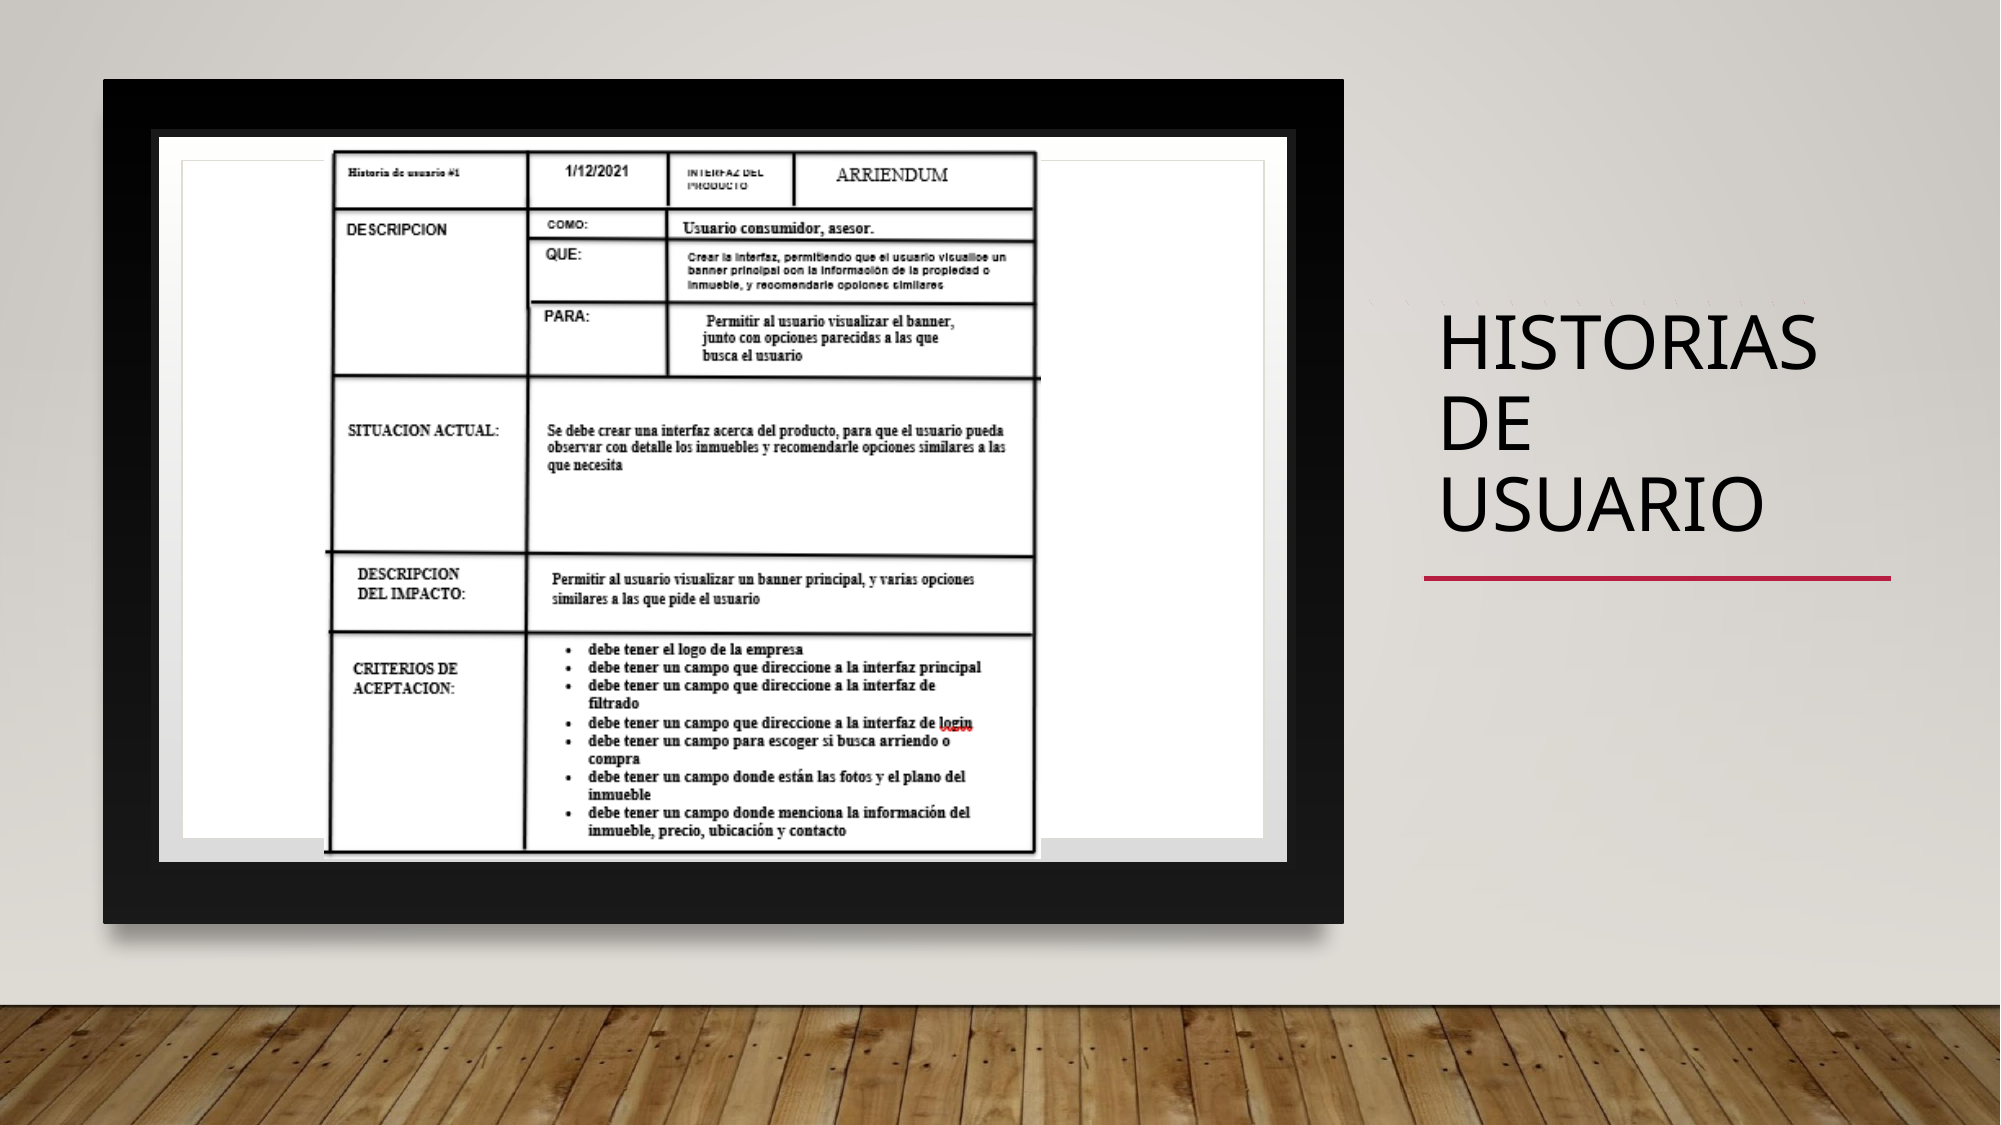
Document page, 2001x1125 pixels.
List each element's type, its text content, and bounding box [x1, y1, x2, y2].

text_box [103, 78, 1345, 924]
picture [0, 1006, 2000, 1125]
text_box [0, 331, 2000, 1003]
title HISTORIAS DE USUARIO [1422, 240, 1892, 549]
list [324, 144, 1041, 859]
text_box [0, 0, 2000, 331]
